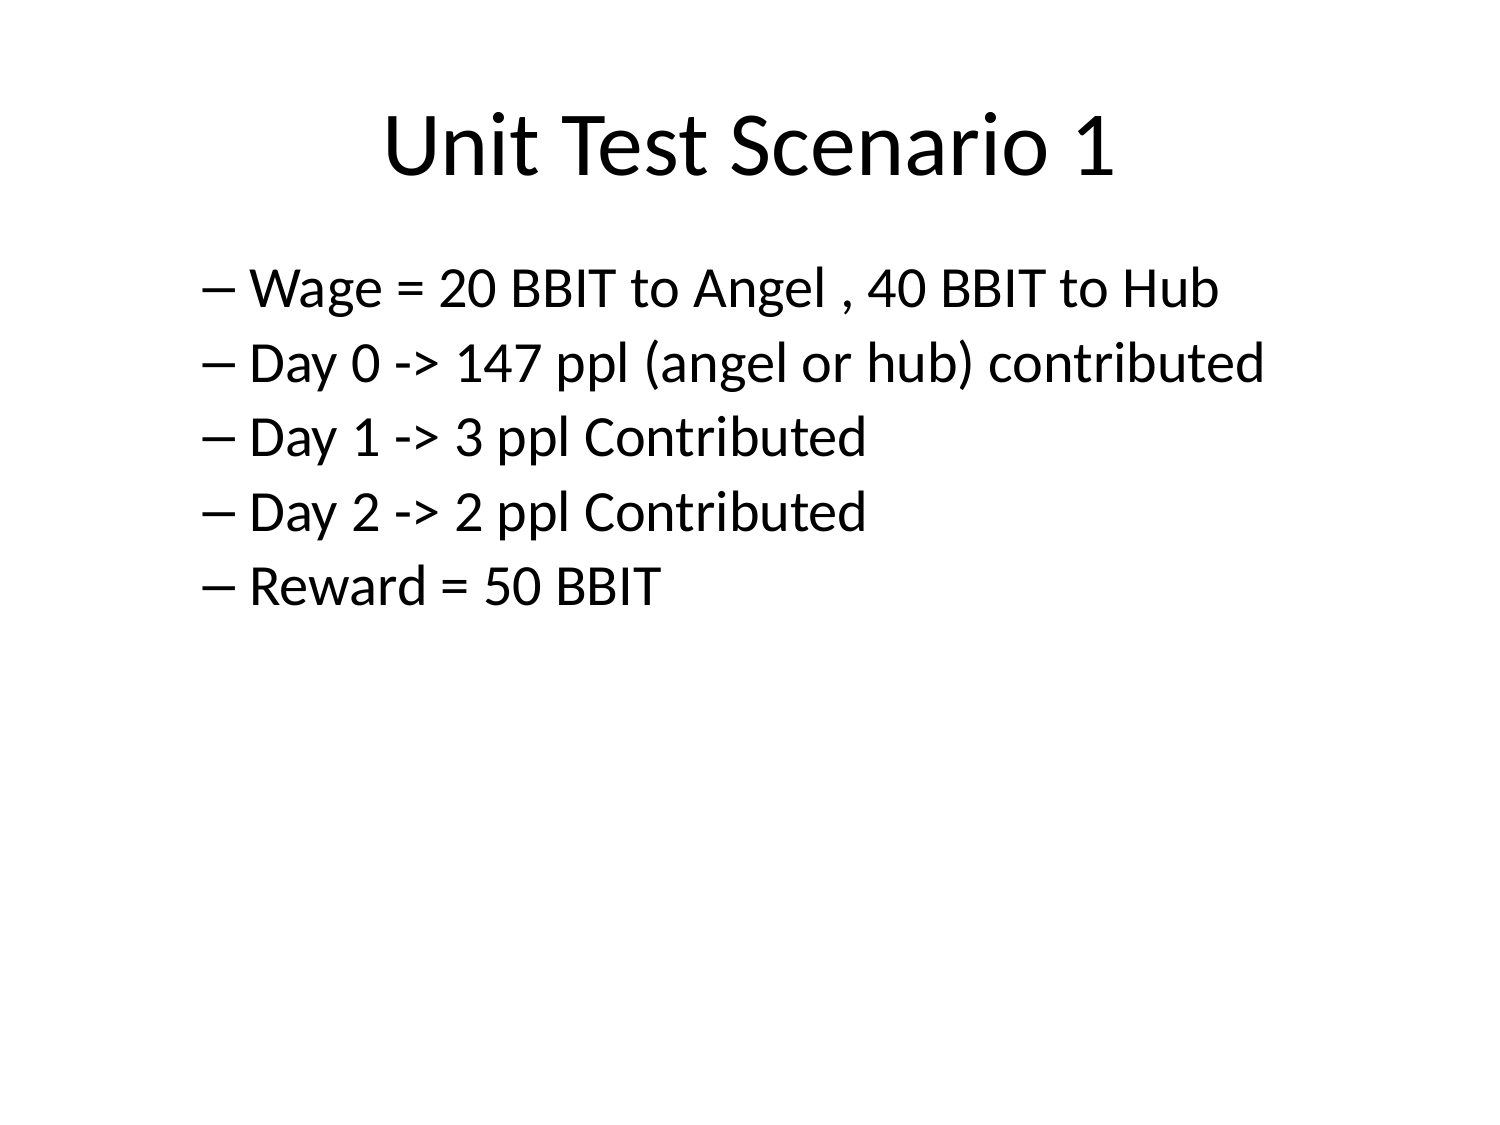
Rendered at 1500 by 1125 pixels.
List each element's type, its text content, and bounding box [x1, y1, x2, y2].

title Unit Test Scenario 1 [75, 45, 1425, 233]
list Wage = 20 BBIT to Angel , 40 BBIT to Hub Day 0 -> 147 ppl (angel or hub) contributed Day 1 -> 3 ppl Contributed Day 2 -> 2 ppl Contributed Reward = 50 BBIT [112, 249, 1400, 988]
